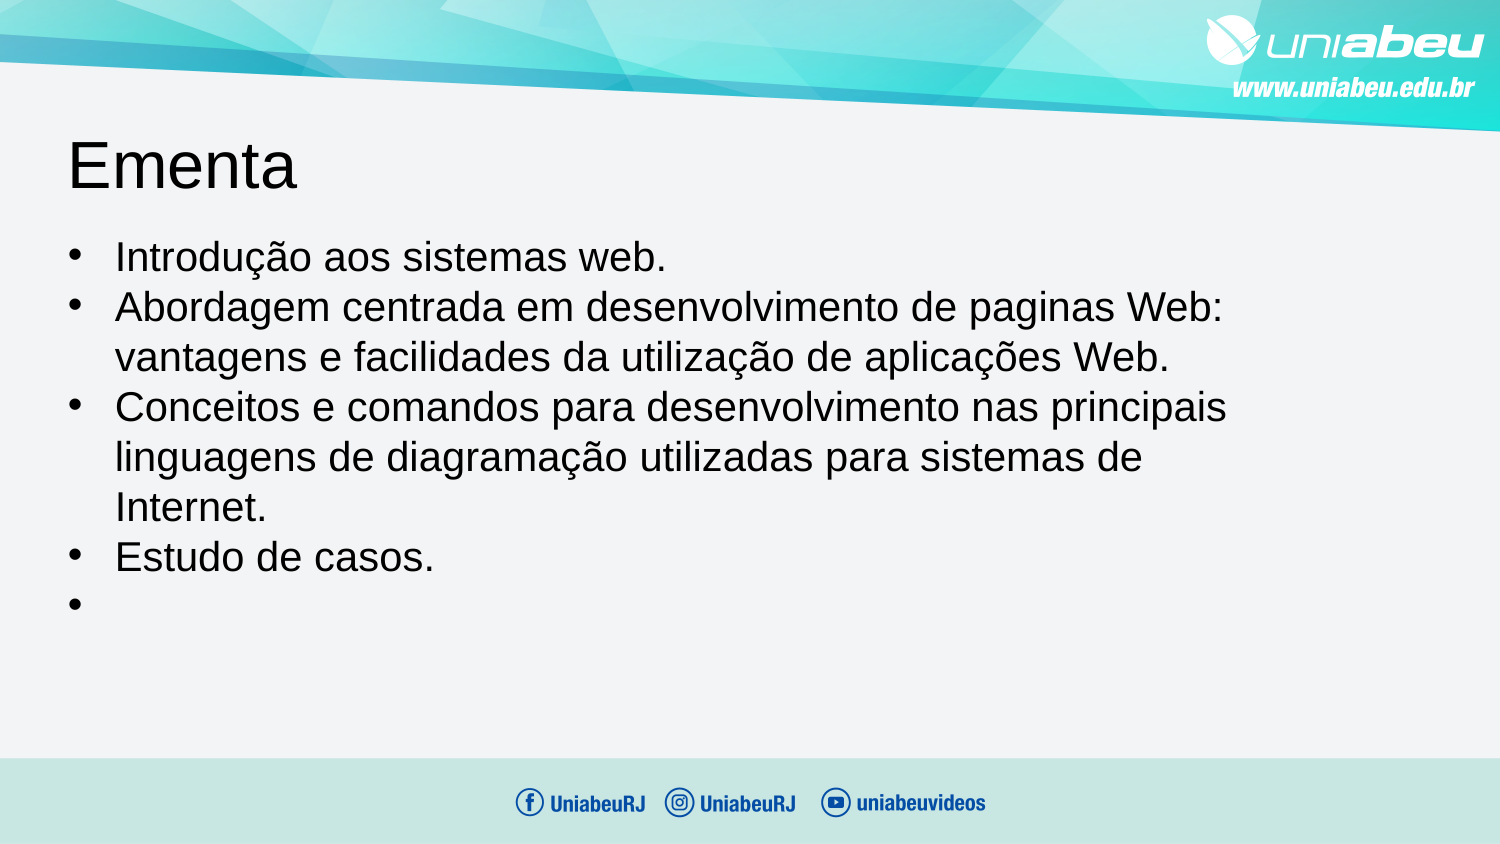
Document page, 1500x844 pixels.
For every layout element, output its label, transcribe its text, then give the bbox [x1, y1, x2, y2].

text_box Ementa [53, 91, 1403, 232]
text_box Introdução aos sistemas web. Abordagem centrada em desenvolvimento de paginas Web: vantagens e facilidades da utilização de aplicações Web. Conceitos e comandos para desenvolvimento nas principais linguagens de diagramação utilizadas para sistemas de Internet. Estudo de casos. [53, 221, 1292, 539]
picture [0, 0, 1500, 844]
